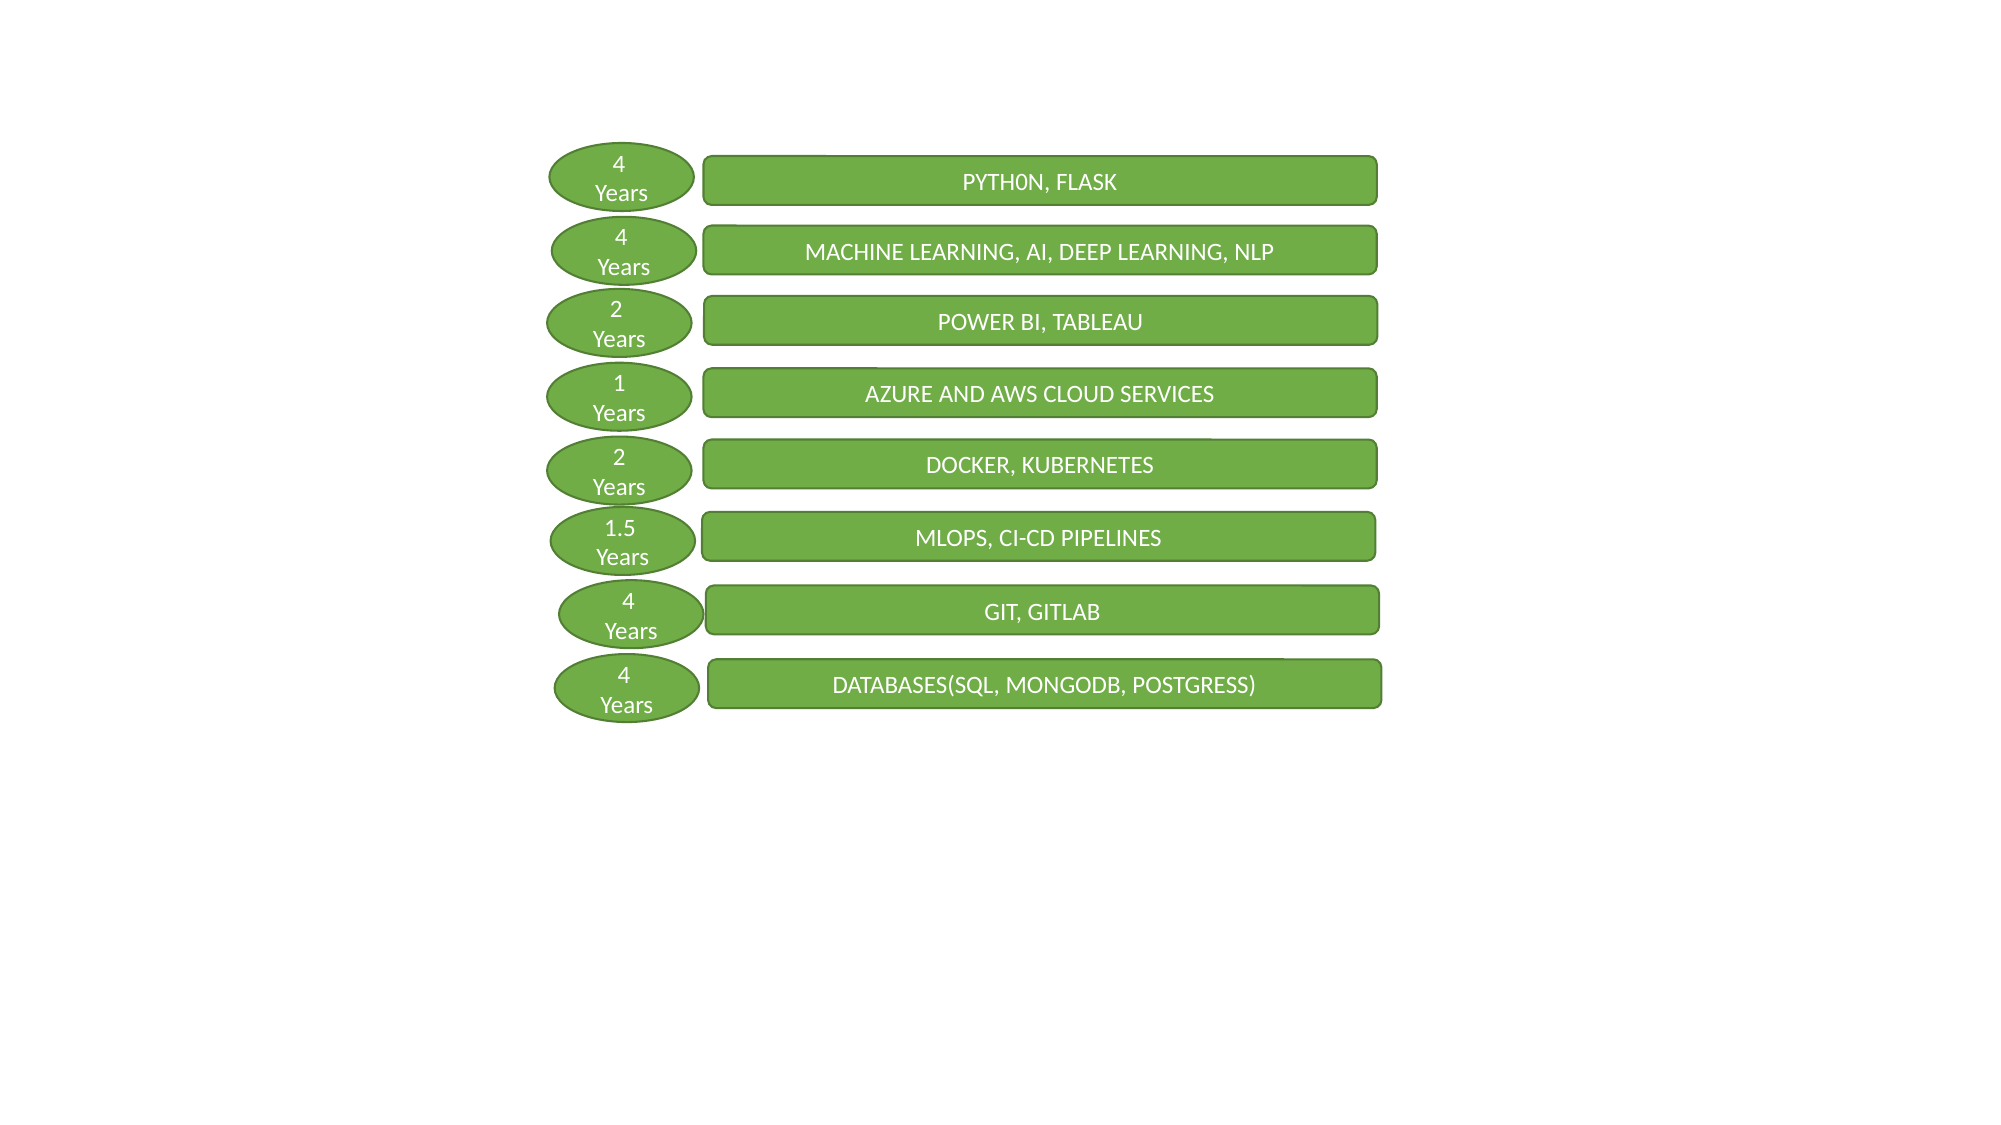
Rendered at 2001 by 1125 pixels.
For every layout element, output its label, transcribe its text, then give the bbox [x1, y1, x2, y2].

text_box 2 Years [546, 435, 693, 506]
text_box 4 Years [548, 141, 695, 213]
text_box PYTH0N, FLASK [702, 154, 1378, 206]
text_box 4 Years [550, 215, 698, 286]
text_box 2 Years [546, 287, 693, 358]
text_box 1 Years [546, 361, 693, 432]
text_box DOCKER, KUBERNETES [702, 438, 1378, 490]
text_box 4 Years [553, 653, 701, 724]
text_box MLOPS, CI-CD PIPELINES [700, 510, 1377, 562]
text_box AZURE AND AWS CLOUD SERVICES [702, 367, 1378, 419]
text_box POWER BI, TABLEAU [702, 294, 1379, 346]
text_box 4 Years [557, 579, 704, 650]
text_box MACHINE LEARNING, AI, DEEP LEARNING, NLP [702, 224, 1378, 276]
text_box 1.5 Years [549, 505, 697, 576]
text_box DATABASES(SQL, MONGODB, POSTGRESS) [707, 658, 1383, 710]
text_box GIT, GITLAB [704, 584, 1381, 636]
